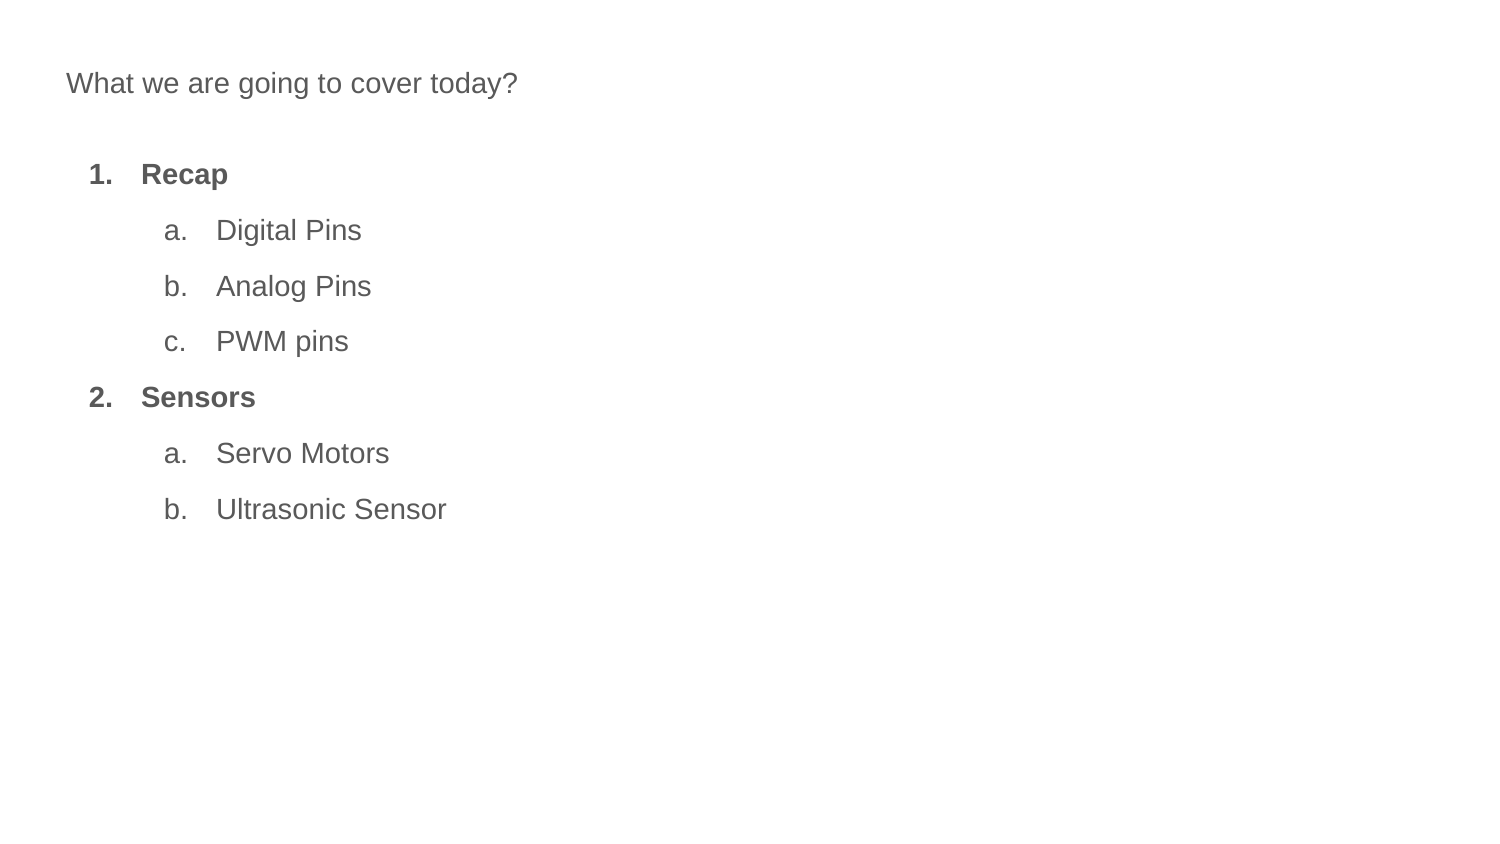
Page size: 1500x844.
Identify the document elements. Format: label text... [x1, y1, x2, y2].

subtitle What we are going to cover today? Recap Digital Pins Analog Pins PWM pins Sensors Servo Motors Ultrasonic Sensor [51, 49, 1449, 775]
